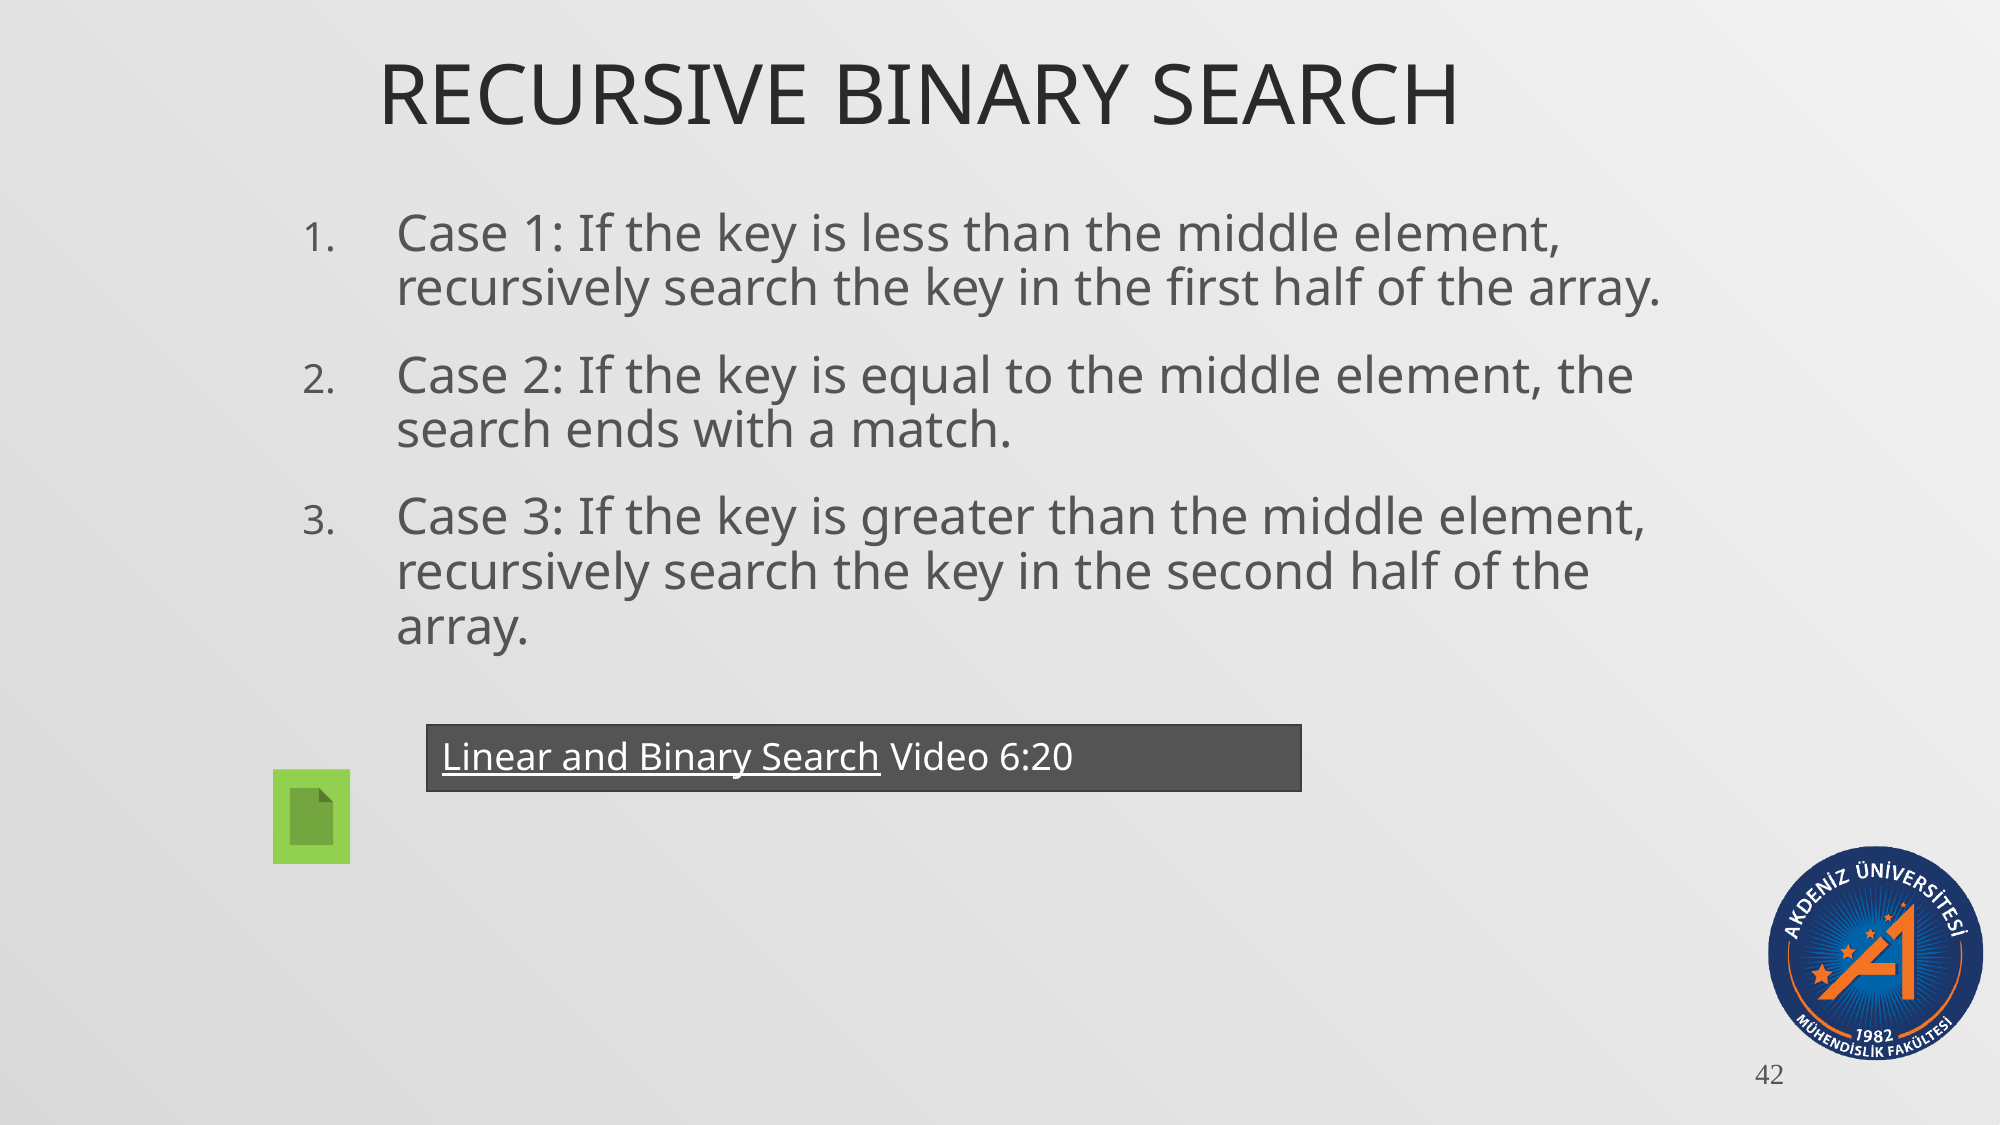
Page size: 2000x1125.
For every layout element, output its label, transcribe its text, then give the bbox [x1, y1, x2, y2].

list Case 1: If the key is less than the middle element, recursively search the key in the first half of the array. Case 2: If the key is equal to the middle element, the search ends with a match. Case 3: If the key is greater than the middle element, recursively search the key in the second half of the array. [287, 200, 1713, 700]
text_box Linear and Binary Search Video 6:20 [426, 724, 1302, 792]
title Recursive Binary Search [362, 37, 1638, 150]
text_box [273, 769, 351, 864]
picture [1767, 843, 1985, 1061]
slide_number 42 [1612, 1057, 1800, 1088]
